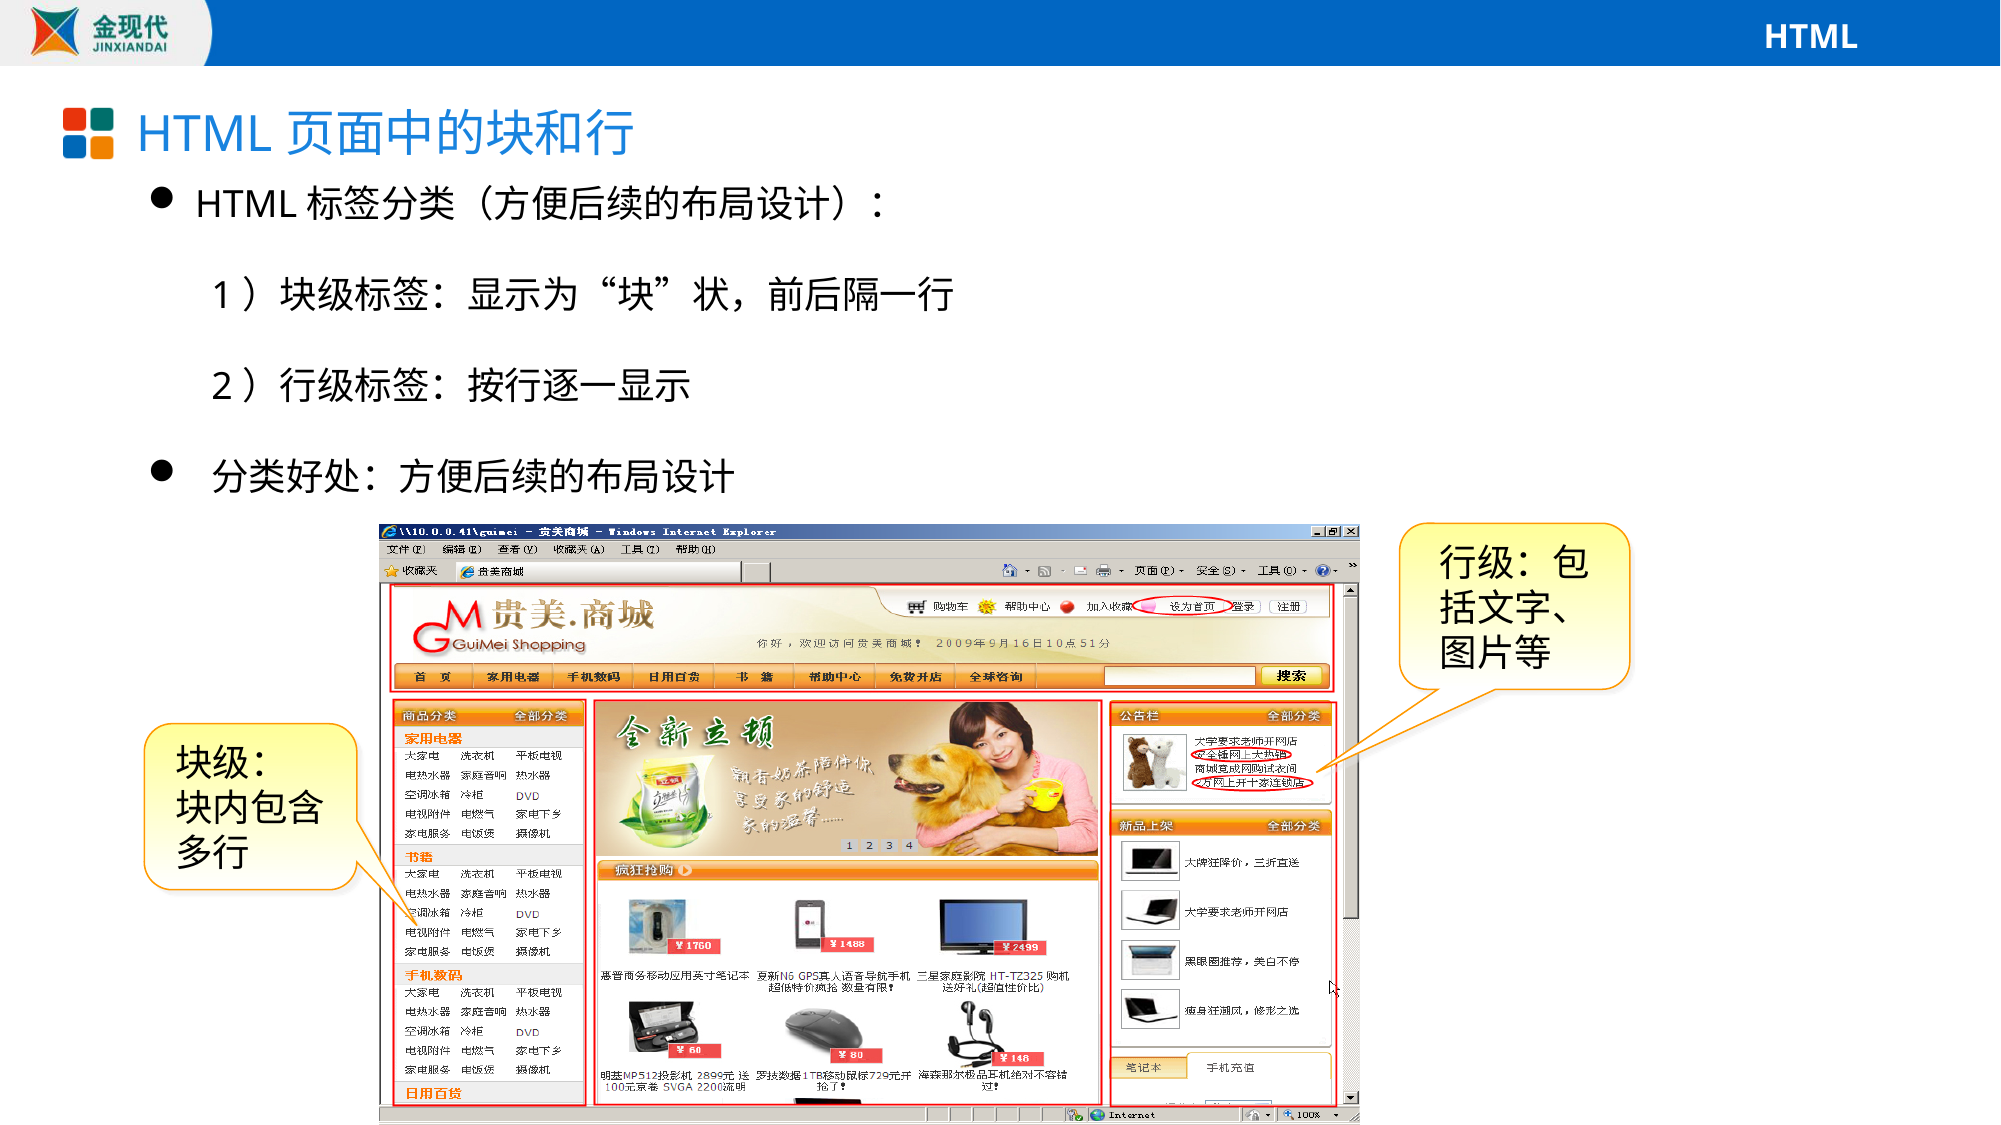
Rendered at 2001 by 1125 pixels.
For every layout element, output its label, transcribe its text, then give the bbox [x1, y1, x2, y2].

picture [379, 524, 1360, 1125]
title HTML页面中的块和行 [121, 97, 842, 172]
text_box 行级：包括文字、图片等 [1360, 523, 1630, 753]
text_box HTML标签分类（方便后续的布局设计）： 1）块级标签：显示为“块”状，前后隔一行 2）行级标签：按行逐一显示 分类好处：方便后续的布局设计 [121, 172, 1670, 596]
picture [63, 101, 117, 165]
text_box 块级： 块内包含多行 [144, 723, 379, 890]
picture [0, 0, 2001, 66]
